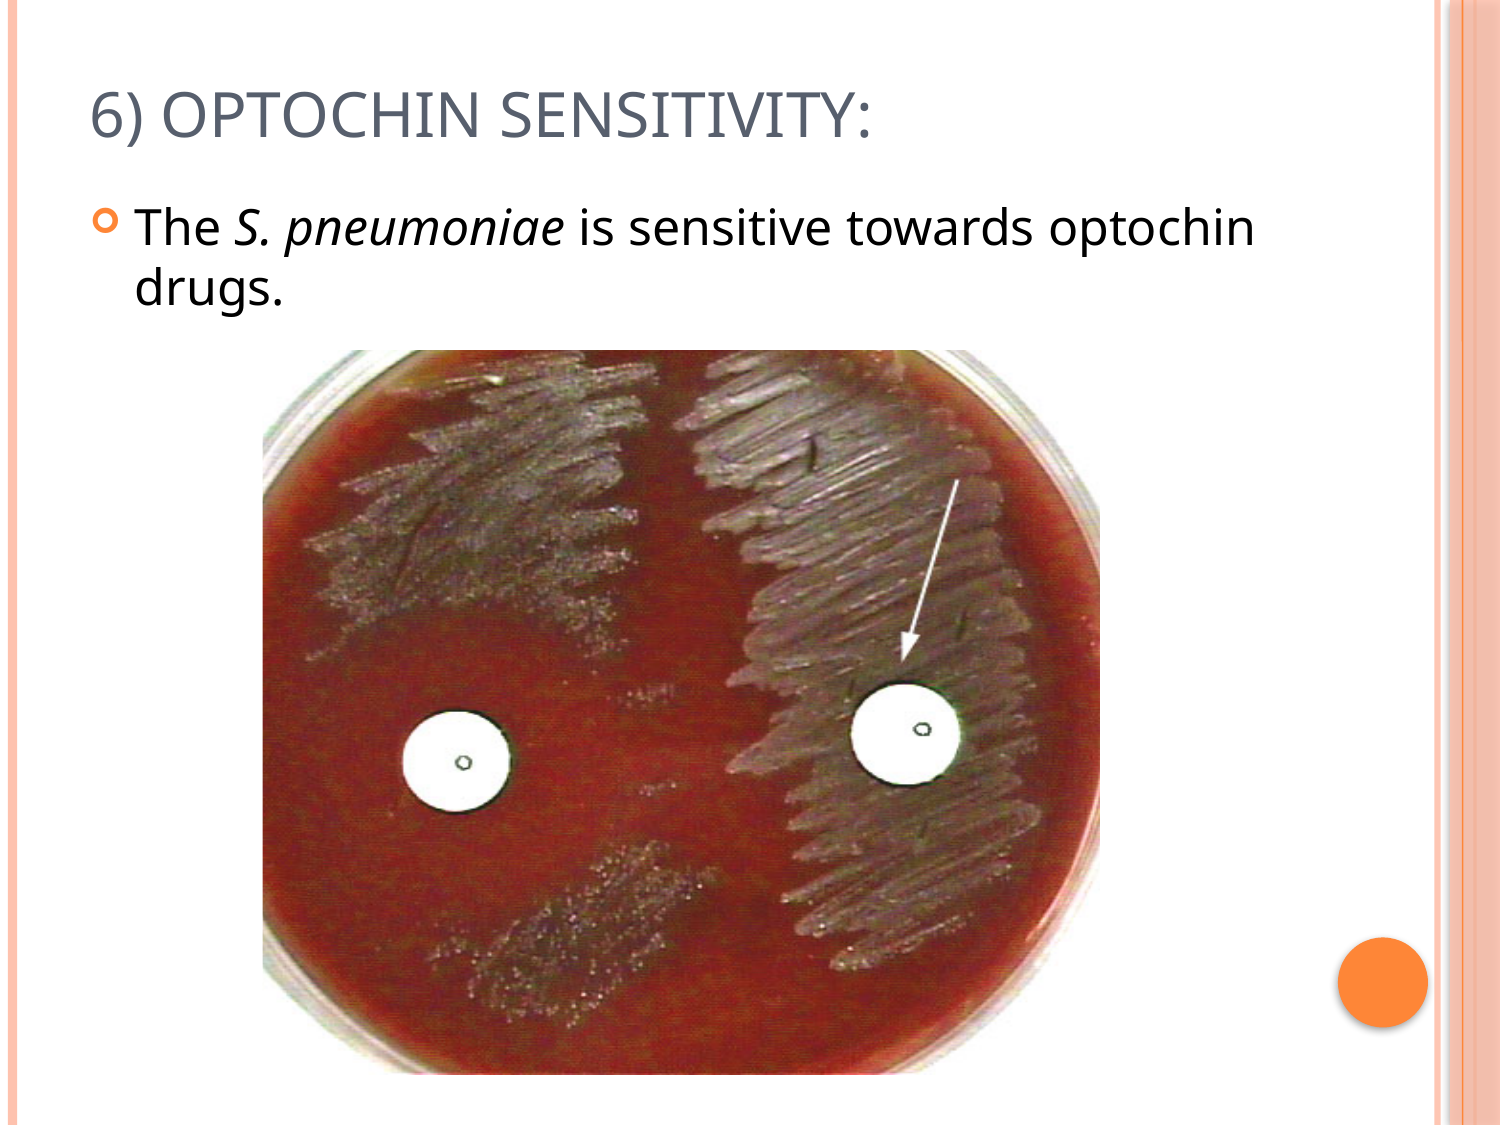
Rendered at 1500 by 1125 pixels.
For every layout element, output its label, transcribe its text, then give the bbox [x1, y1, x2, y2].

list The S. pneumoniae is sensitive towards optochin drugs. [75, 187, 1300, 1062]
title 6) Optochin sensitivity: [75, 45, 1300, 187]
picture [261, 349, 1101, 1076]
